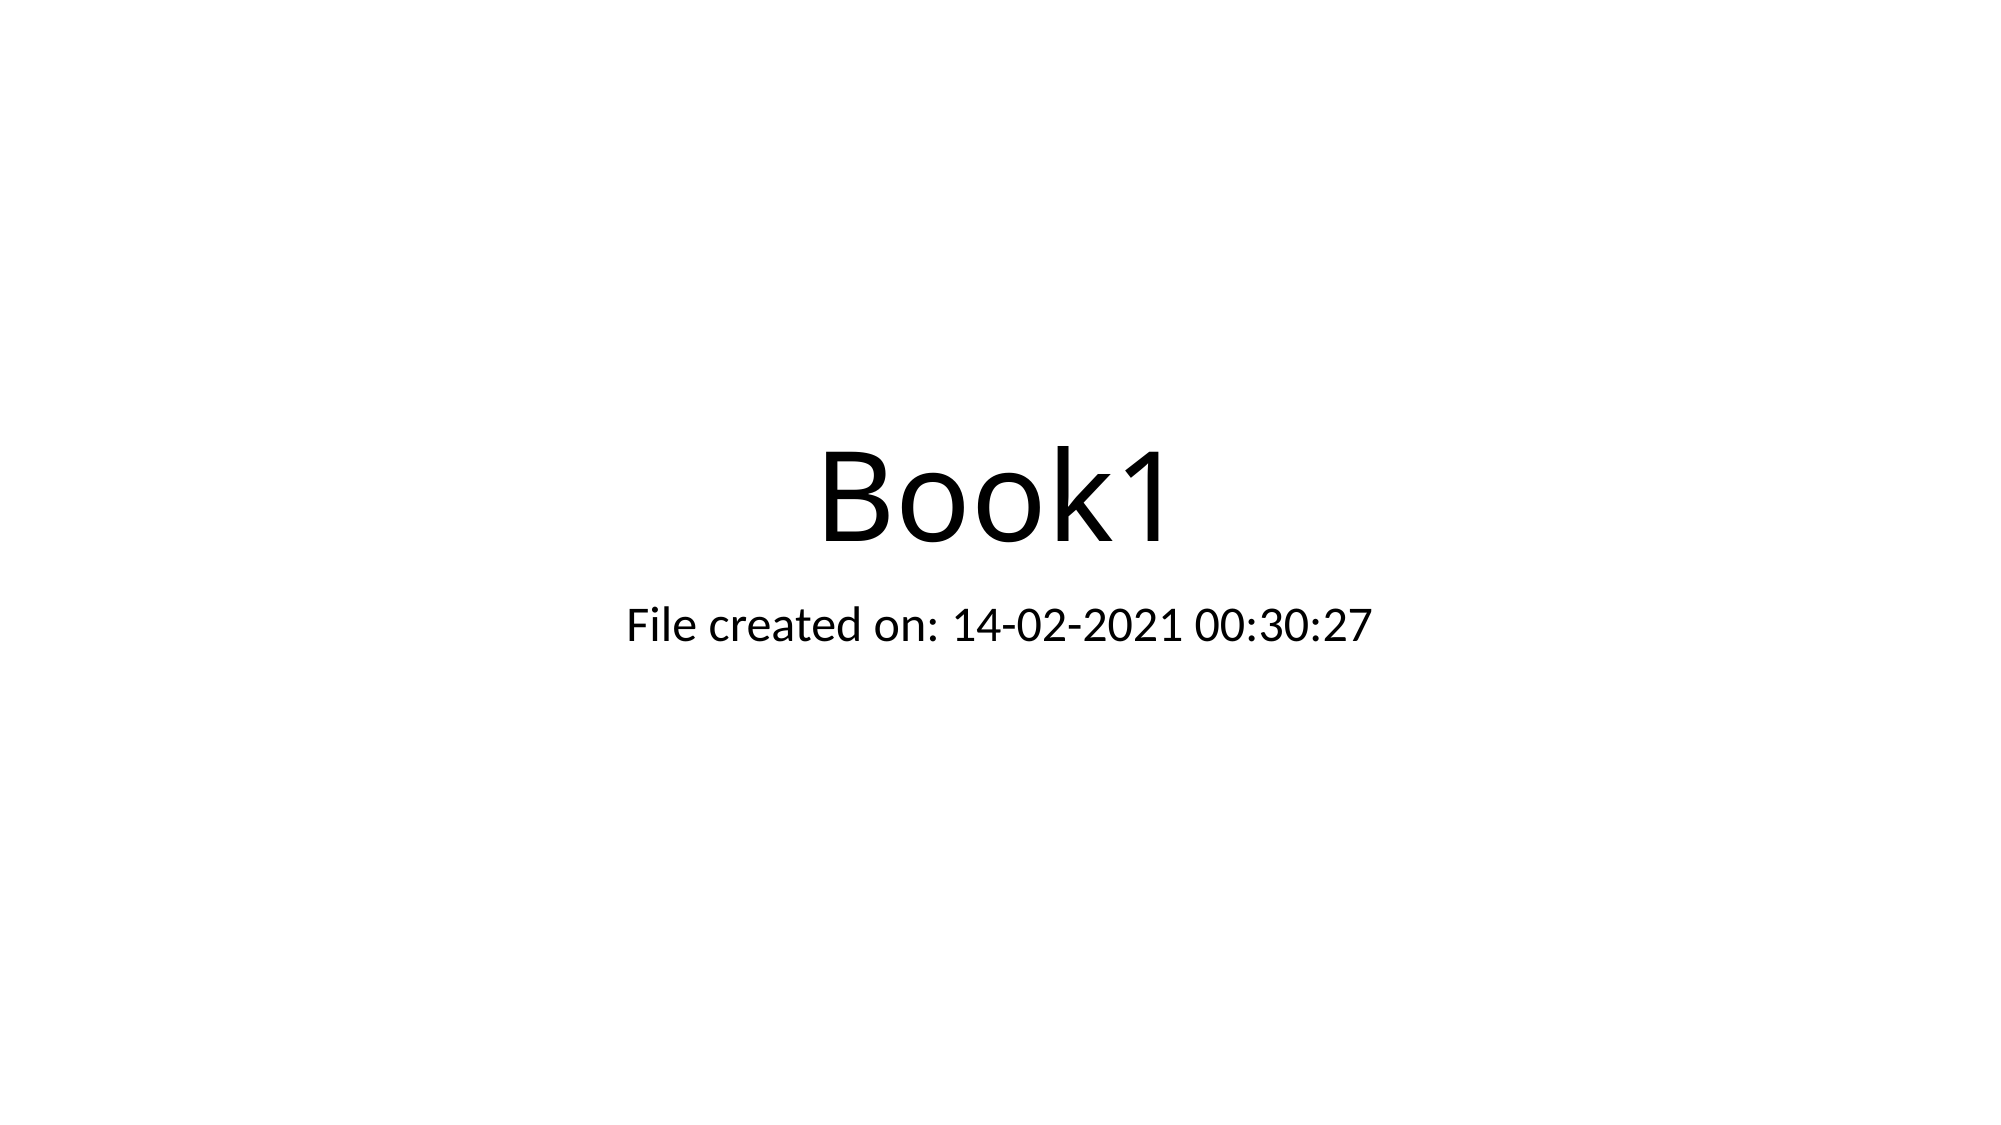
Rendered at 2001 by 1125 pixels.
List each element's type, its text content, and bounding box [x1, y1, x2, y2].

subtitle File created on: 14-02-2021 00:30:27 [249, 590, 1750, 863]
title Book1 [249, 184, 1750, 576]
